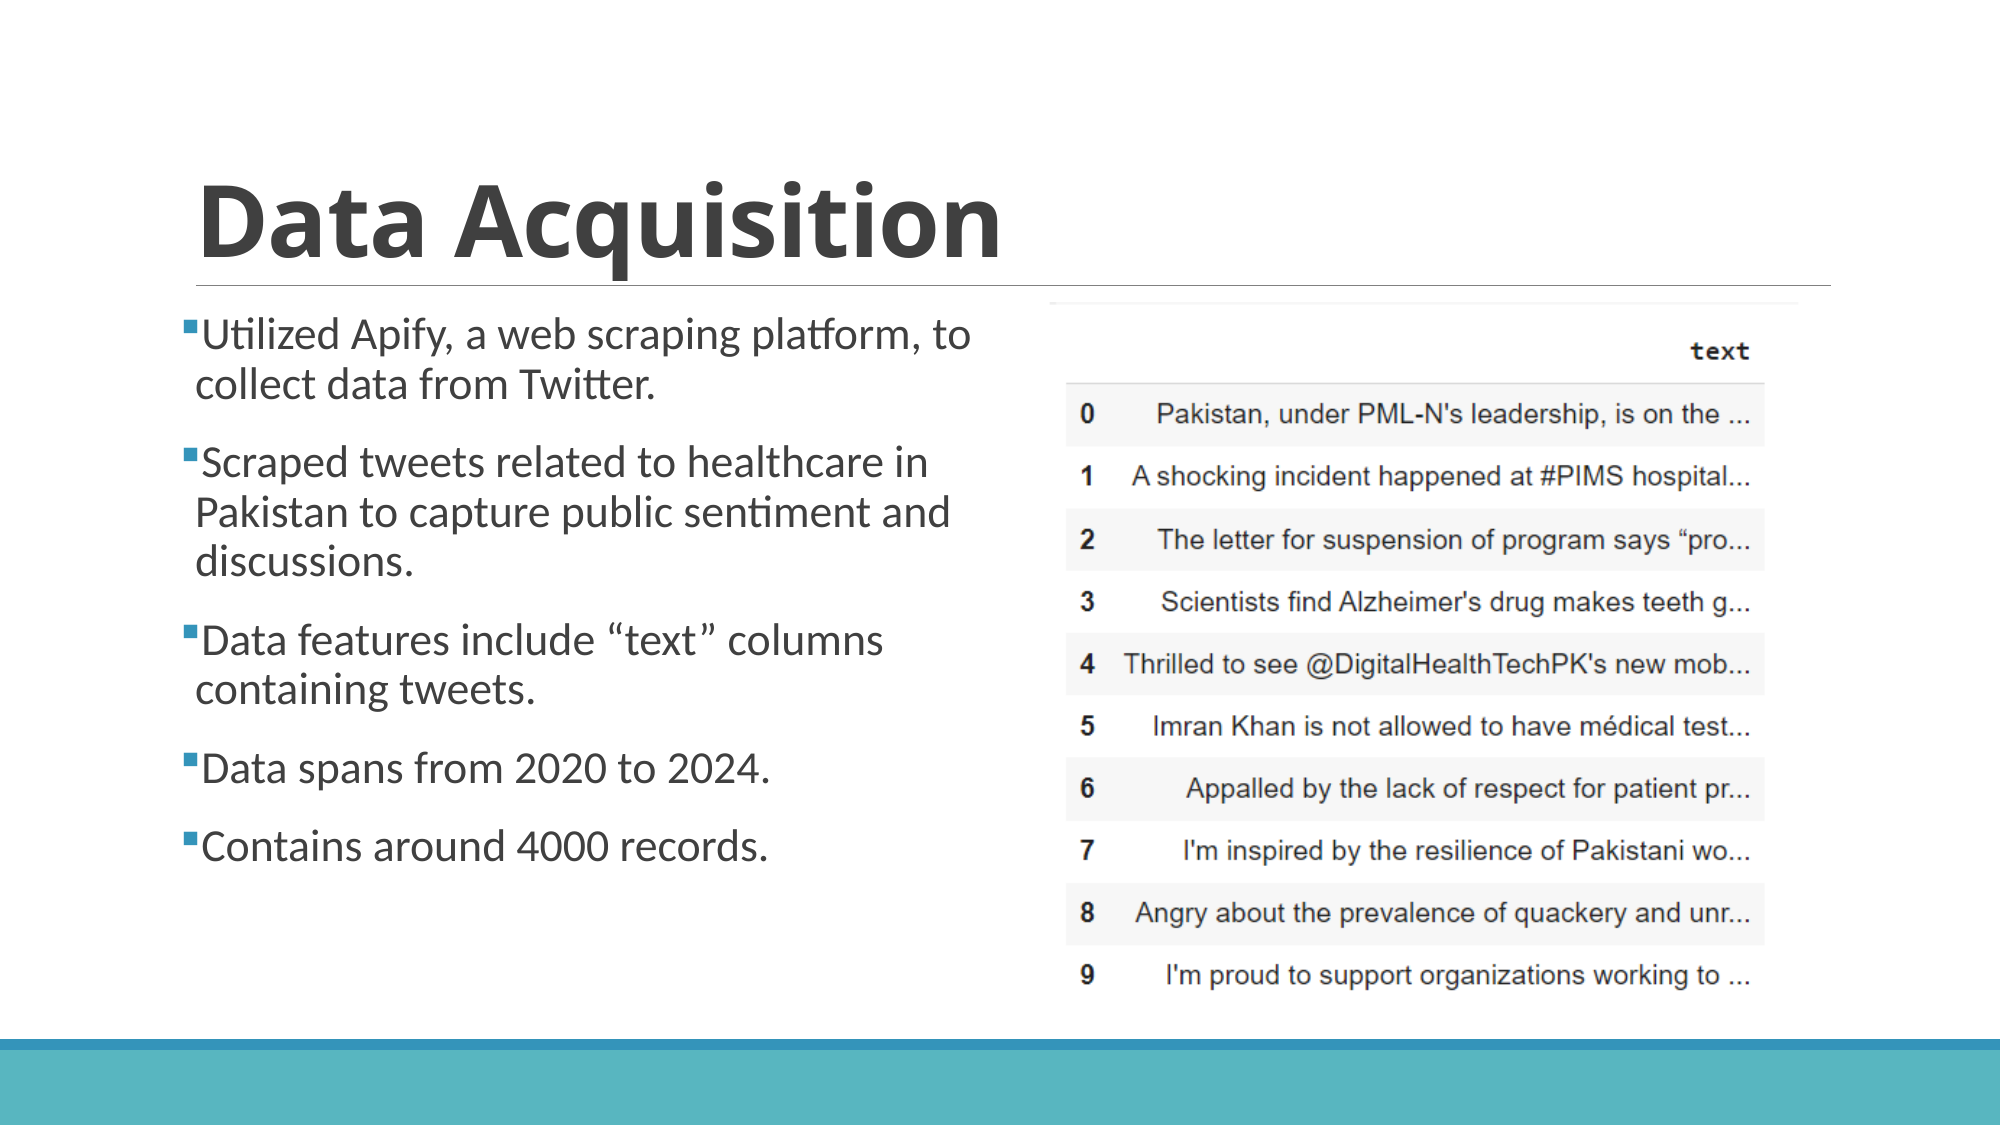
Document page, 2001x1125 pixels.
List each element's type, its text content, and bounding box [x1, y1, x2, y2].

title Data Acquisition [180, 47, 1830, 285]
list Utilized Apify, a web scraping platform, to collect data from Twitter. Scraped tweets related to healthcare in Pakistan to capture public sentiment and discussions. Data features include “text” columns containing tweets. Data spans from 2020 to 2024. Contains around 4000 records. [180, 302, 990, 963]
picture [1049, 302, 1799, 1068]
